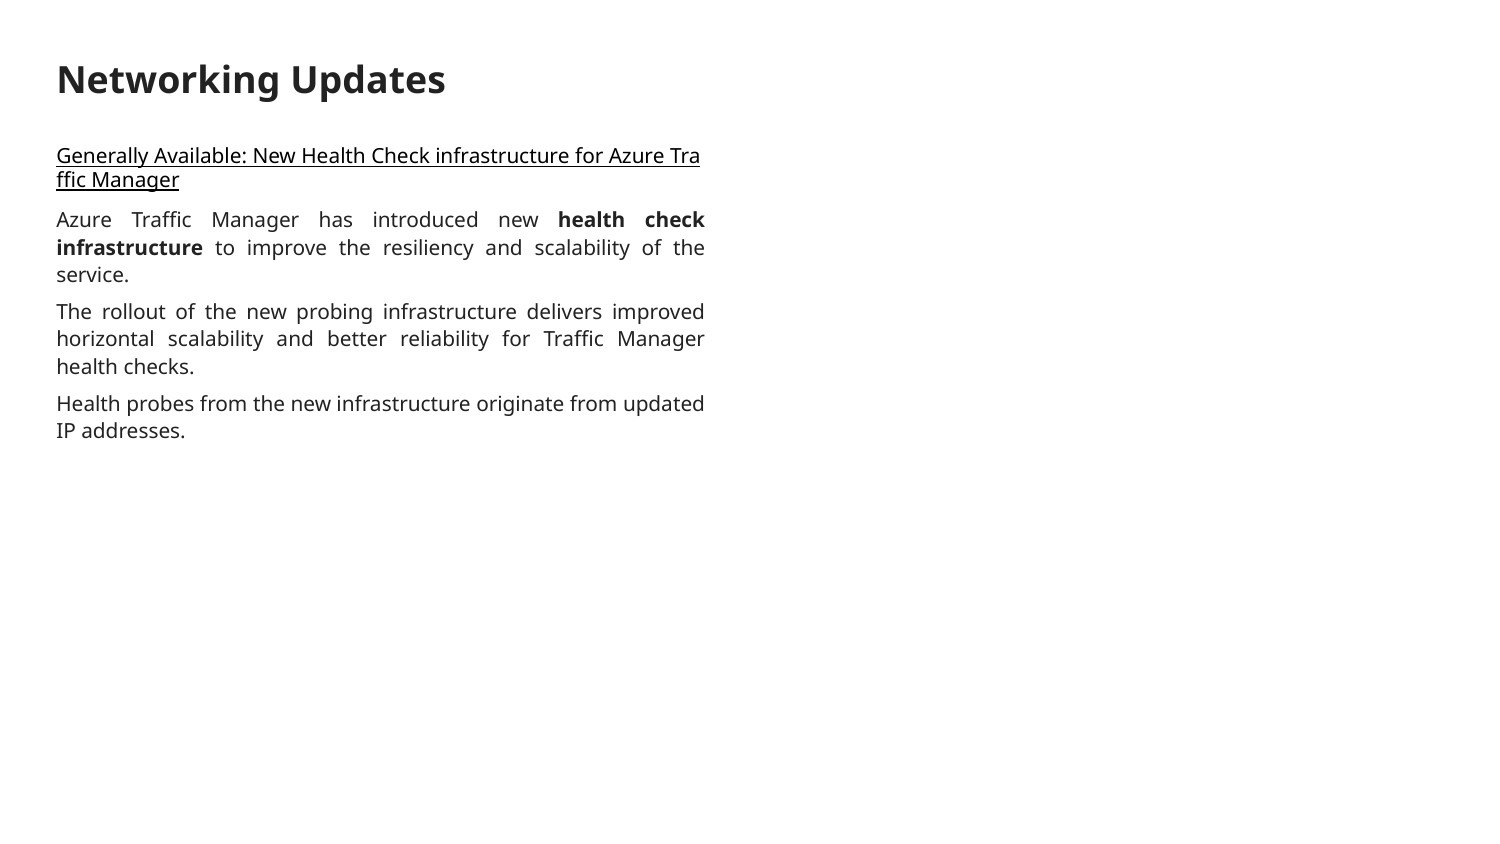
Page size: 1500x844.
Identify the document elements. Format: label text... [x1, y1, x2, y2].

list Generally Available: New Health Check infrastructure for Azure Traffic Manager Azure Traffic Manager has introduced new health check infrastructure to improve the resiliency and scalability of the service. The rollout of the new probing infrastructure delivers improved horizontal scalability and better reliability for Traffic Manager health checks. Health probes from the new infrastructure originate from updated IP addresses. [56, 140, 706, 760]
title Networking Updates [56, 56, 1444, 113]
